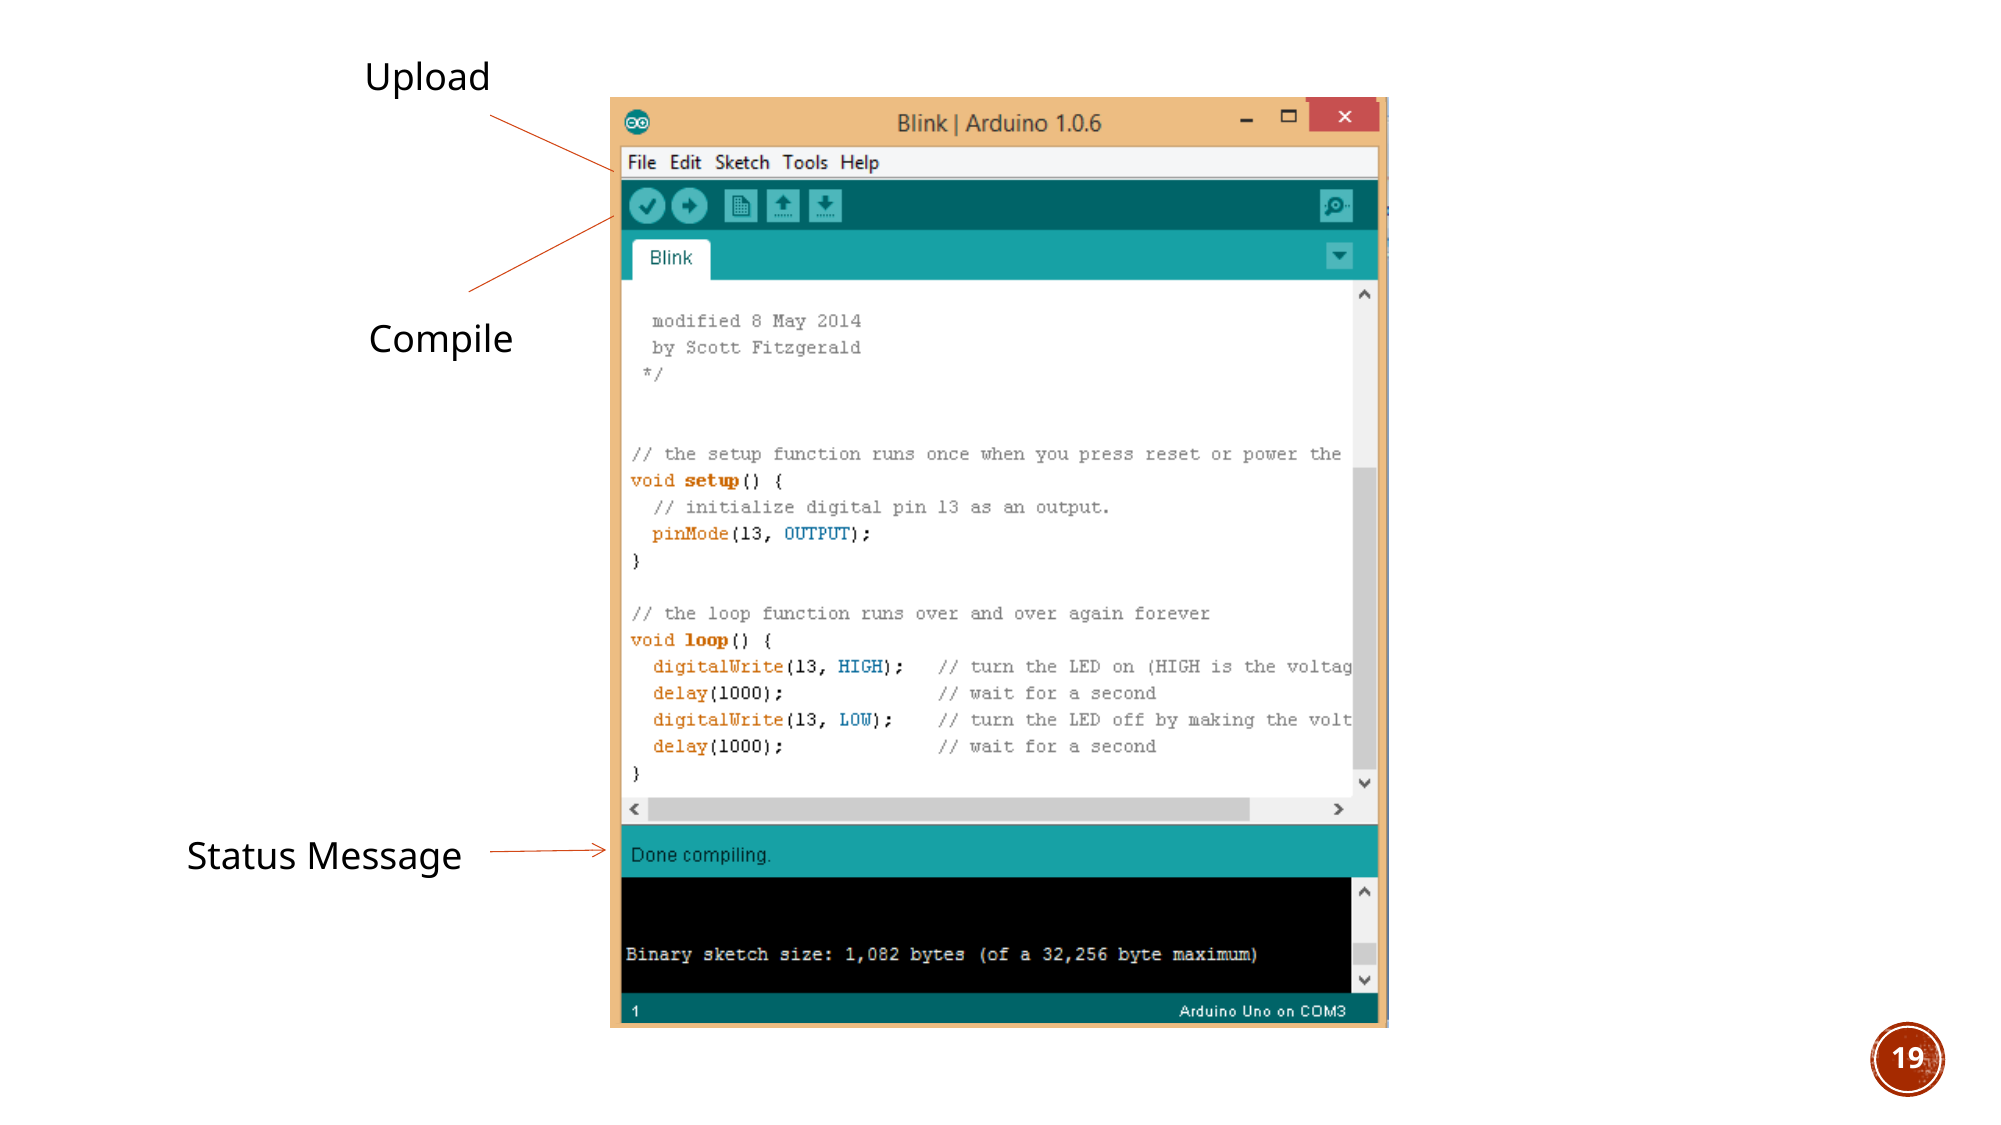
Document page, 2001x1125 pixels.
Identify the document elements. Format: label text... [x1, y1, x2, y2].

picture [610, 97, 1389, 1028]
slide_number 19 [1855, 1028, 1961, 1089]
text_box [471, 205, 613, 290]
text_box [491, 117, 613, 206]
text_box Status Message [172, 824, 478, 885]
text_box Upload [349, 45, 507, 106]
text_box Compile [354, 307, 529, 368]
